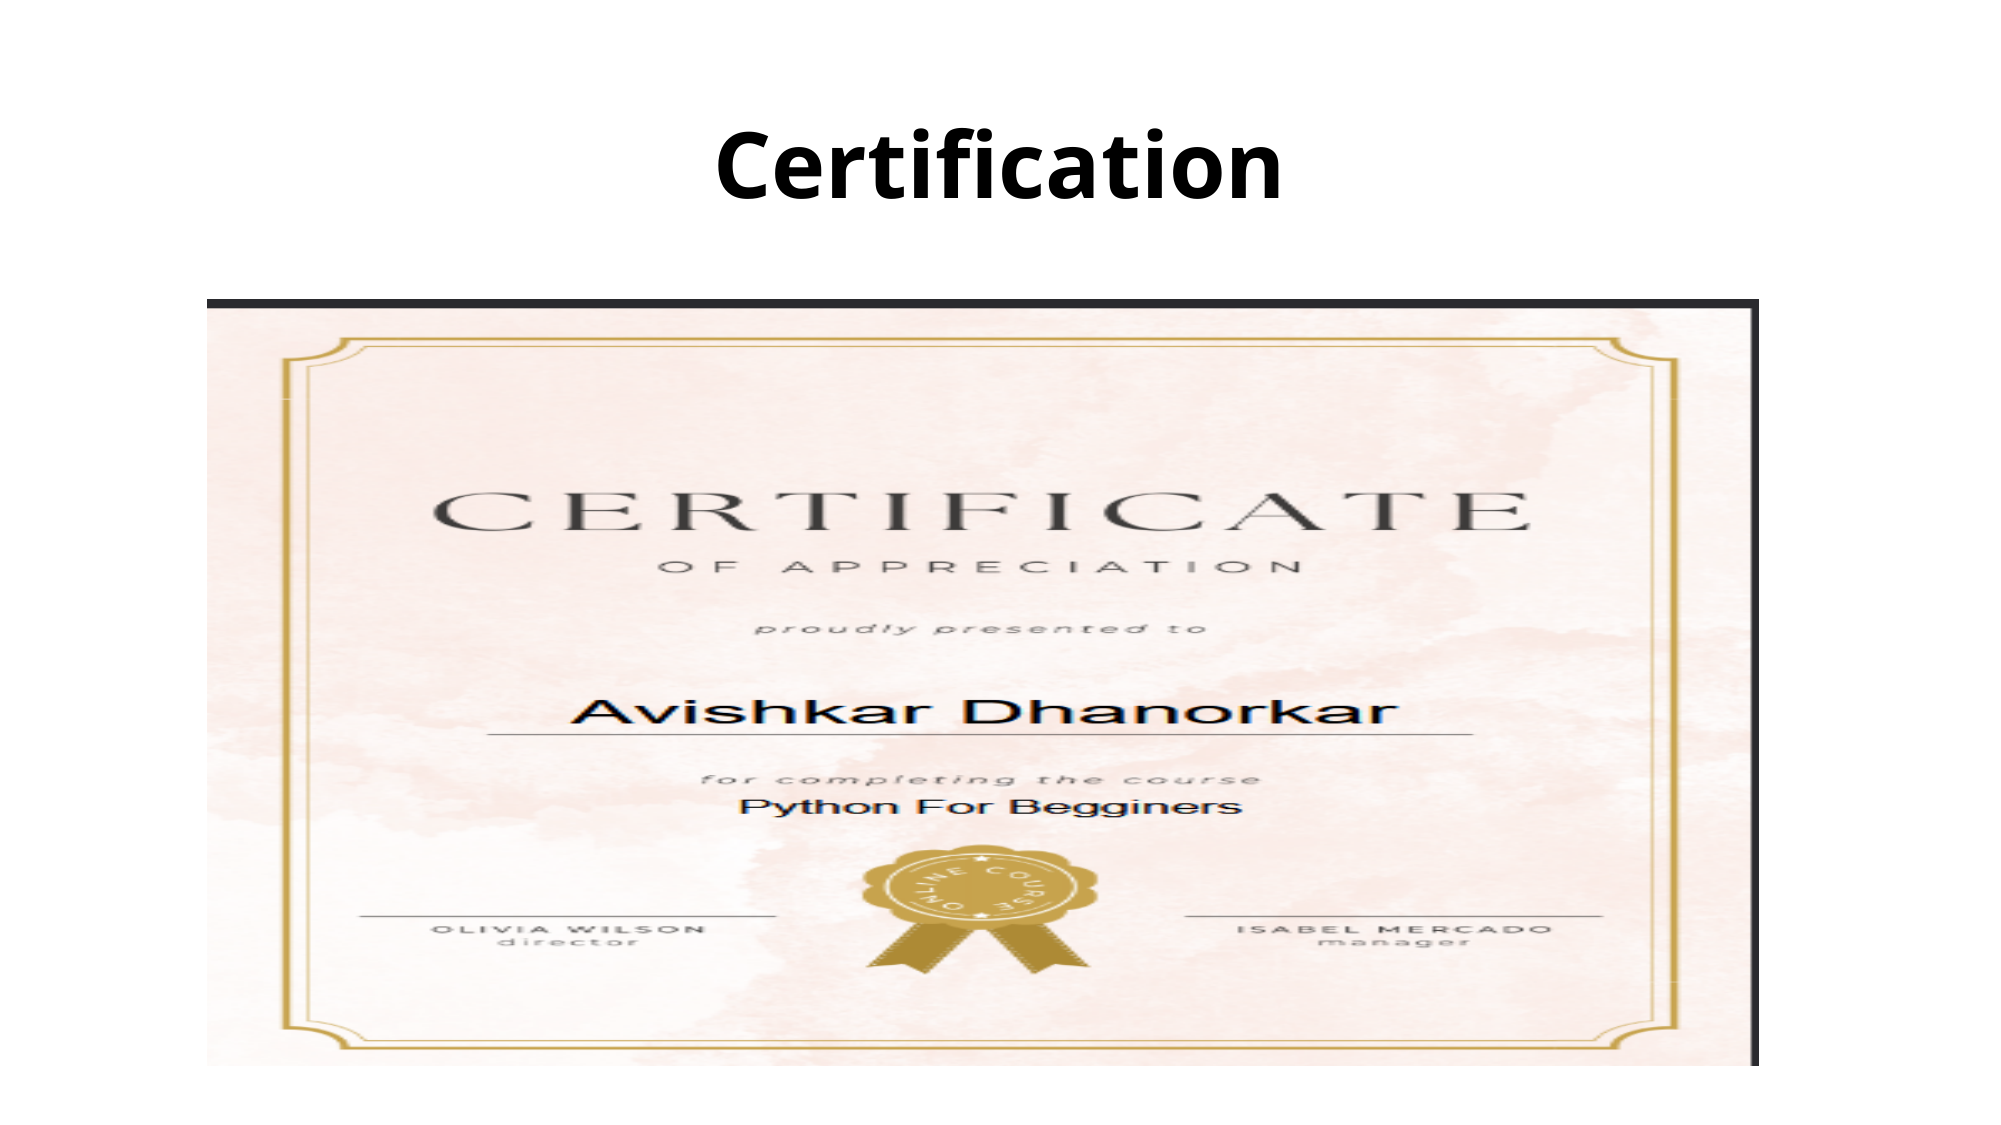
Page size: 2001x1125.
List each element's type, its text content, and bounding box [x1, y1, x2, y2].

title Certification [137, 59, 1863, 278]
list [207, 299, 1759, 1066]
